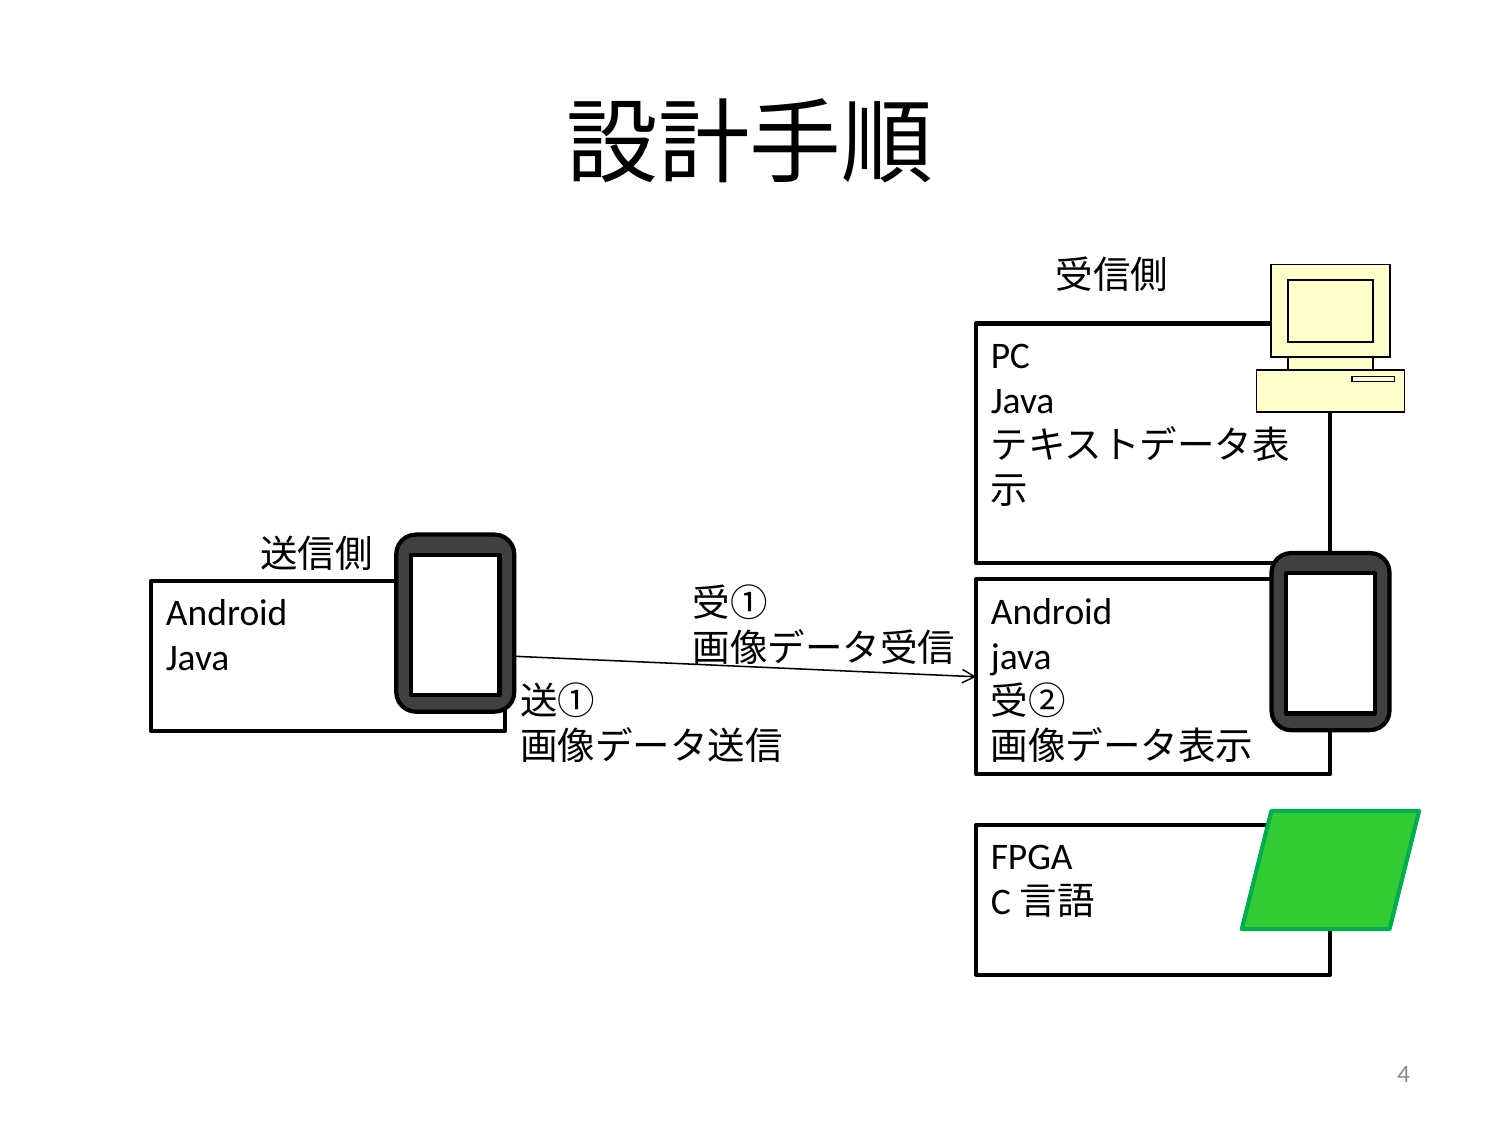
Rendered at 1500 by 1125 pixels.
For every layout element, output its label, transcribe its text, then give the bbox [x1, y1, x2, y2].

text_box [1271, 552, 1390, 731]
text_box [395, 534, 515, 712]
text_box 受信側 [1041, 243, 1207, 304]
text_box 受① 画像データ受信 [677, 571, 975, 676]
text_box Android java 受② 画像データ表示 [974, 577, 1332, 776]
text_box [1256, 264, 1405, 413]
slide_number 3 [1074, 1042, 1425, 1103]
text_box 送① 画像データ送信 [505, 689, 851, 775]
text_box 送① 画像データ送信 [519, 670, 677, 676]
text_box PC Java テキストデータ表示 [974, 321, 1332, 565]
title 設計手順 [75, 45, 1425, 233]
text_box Android Java [149, 579, 505, 733]
text_box 送信側 [245, 522, 411, 583]
text_box [1239, 808, 1422, 932]
text_box FPGA C言語 [974, 823, 1332, 977]
